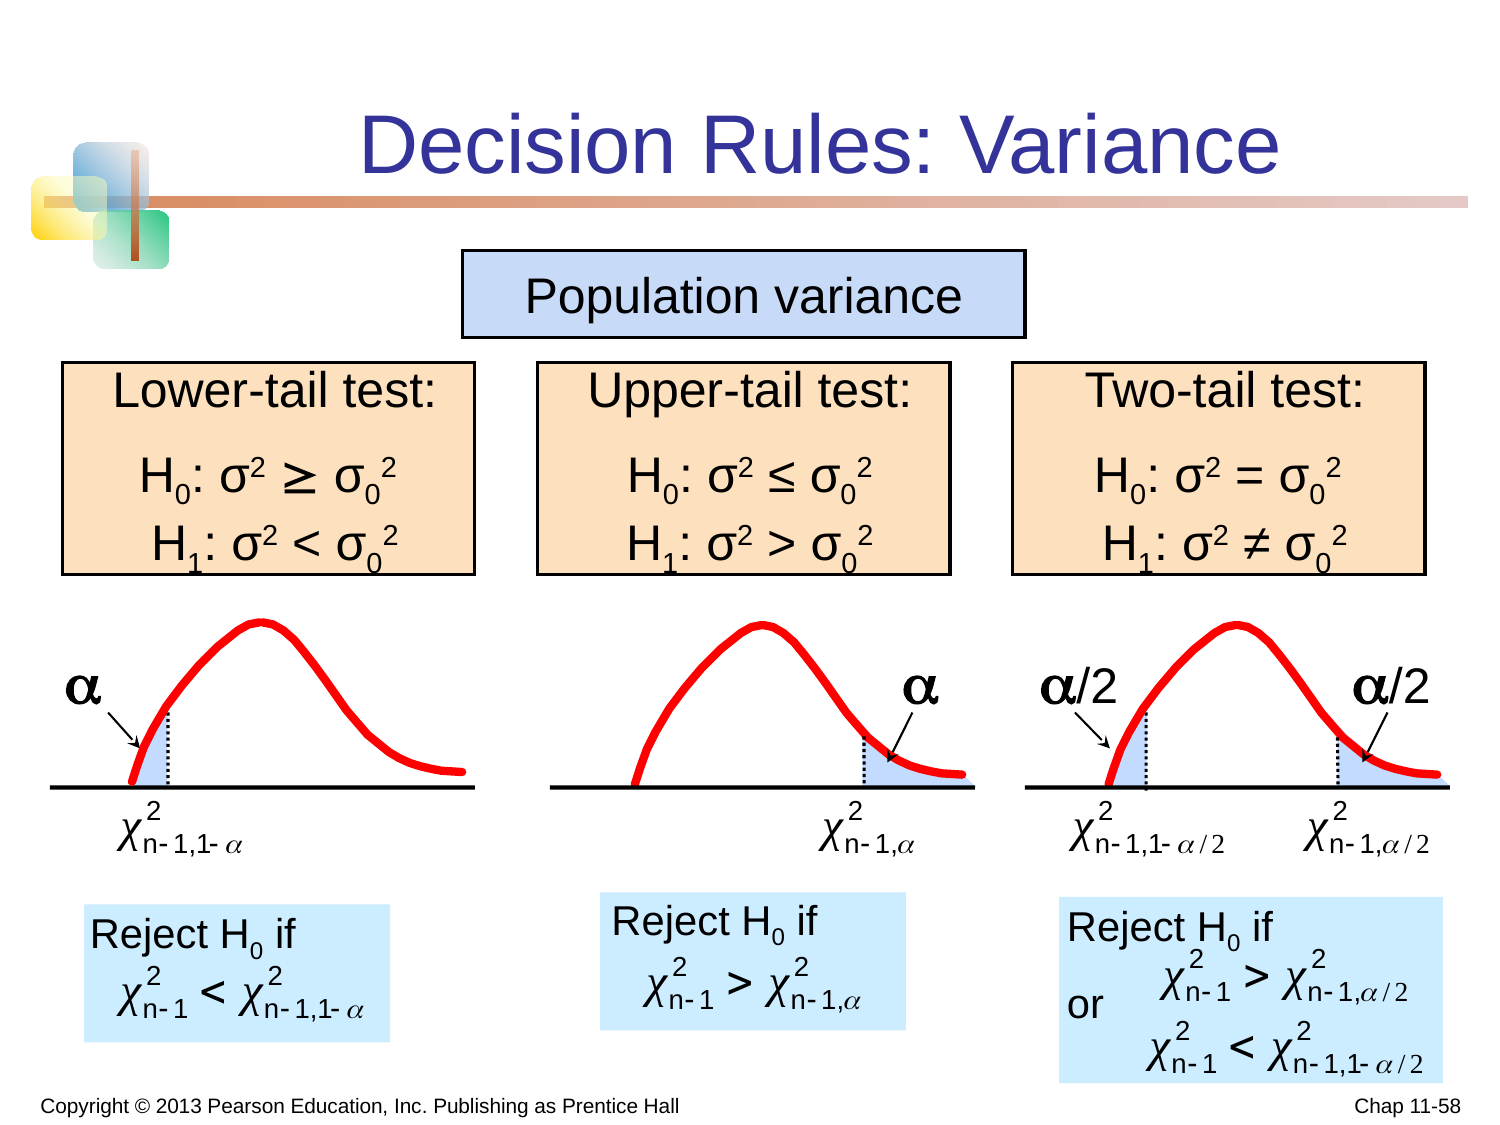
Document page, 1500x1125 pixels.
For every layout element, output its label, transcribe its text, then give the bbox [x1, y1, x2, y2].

text_box [862, 732, 975, 787]
text_box [131, 740, 168, 787]
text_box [809, 790, 925, 866]
text_box [1096, 735, 1110, 749]
text_box [127, 735, 141, 749]
text_box [600, 958, 906, 1031]
text_box [462, 250, 1025, 256]
text_box [262, 622, 463, 773]
text_box [84, 972, 391, 1043]
text_box [1438, 1034, 1443, 1084]
text_box a [49, 637, 114, 722]
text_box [107, 790, 254, 866]
text_box Population variance [462, 256, 1025, 332]
text_box [462, 332, 1025, 338]
text_box Reject H0 if [74, 900, 463, 972]
text_box [1059, 1034, 1131, 1084]
text_box [131, 622, 260, 782]
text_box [1294, 790, 1441, 866]
text_box Upper-tail test: H0: σ2 ≤ σ02 H1: σ2 > σ02 [524, 350, 975, 587]
text_box [1337, 732, 1450, 787]
text_box [1362, 748, 1374, 763]
text_box [1108, 624, 1236, 785]
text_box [1150, 938, 1419, 1009]
text_box Lower-tail test: H0: σ2  σ02 H1: σ2 < σ02 [49, 350, 500, 587]
footer Copyright © 2013 Pearson Education, Inc. Publishing as Prentice Hall [0, 1071, 721, 1125]
text_box Reject H0 if [596, 886, 985, 958]
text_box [107, 955, 376, 1031]
text_box [1237, 624, 1438, 775]
title Decision Rules: Variance [237, 34, 1404, 198]
text_box a/2 [1337, 637, 1475, 722]
text_box [634, 625, 762, 785]
text_box Reject H0 if or [1052, 892, 1452, 1034]
text_box [762, 624, 963, 775]
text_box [1136, 1010, 1433, 1086]
text_box a/2 [1024, 637, 1163, 722]
text_box Two-tail test: H0: σ2 = σ02 H1: σ2 ≠ σ02 [999, 350, 1450, 587]
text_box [633, 946, 871, 1022]
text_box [1059, 790, 1234, 866]
slide_number Chap 11-58 [1124, 1071, 1476, 1125]
text_box a [887, 637, 951, 722]
text_box [887, 748, 899, 763]
text_box [1105, 722, 1147, 787]
